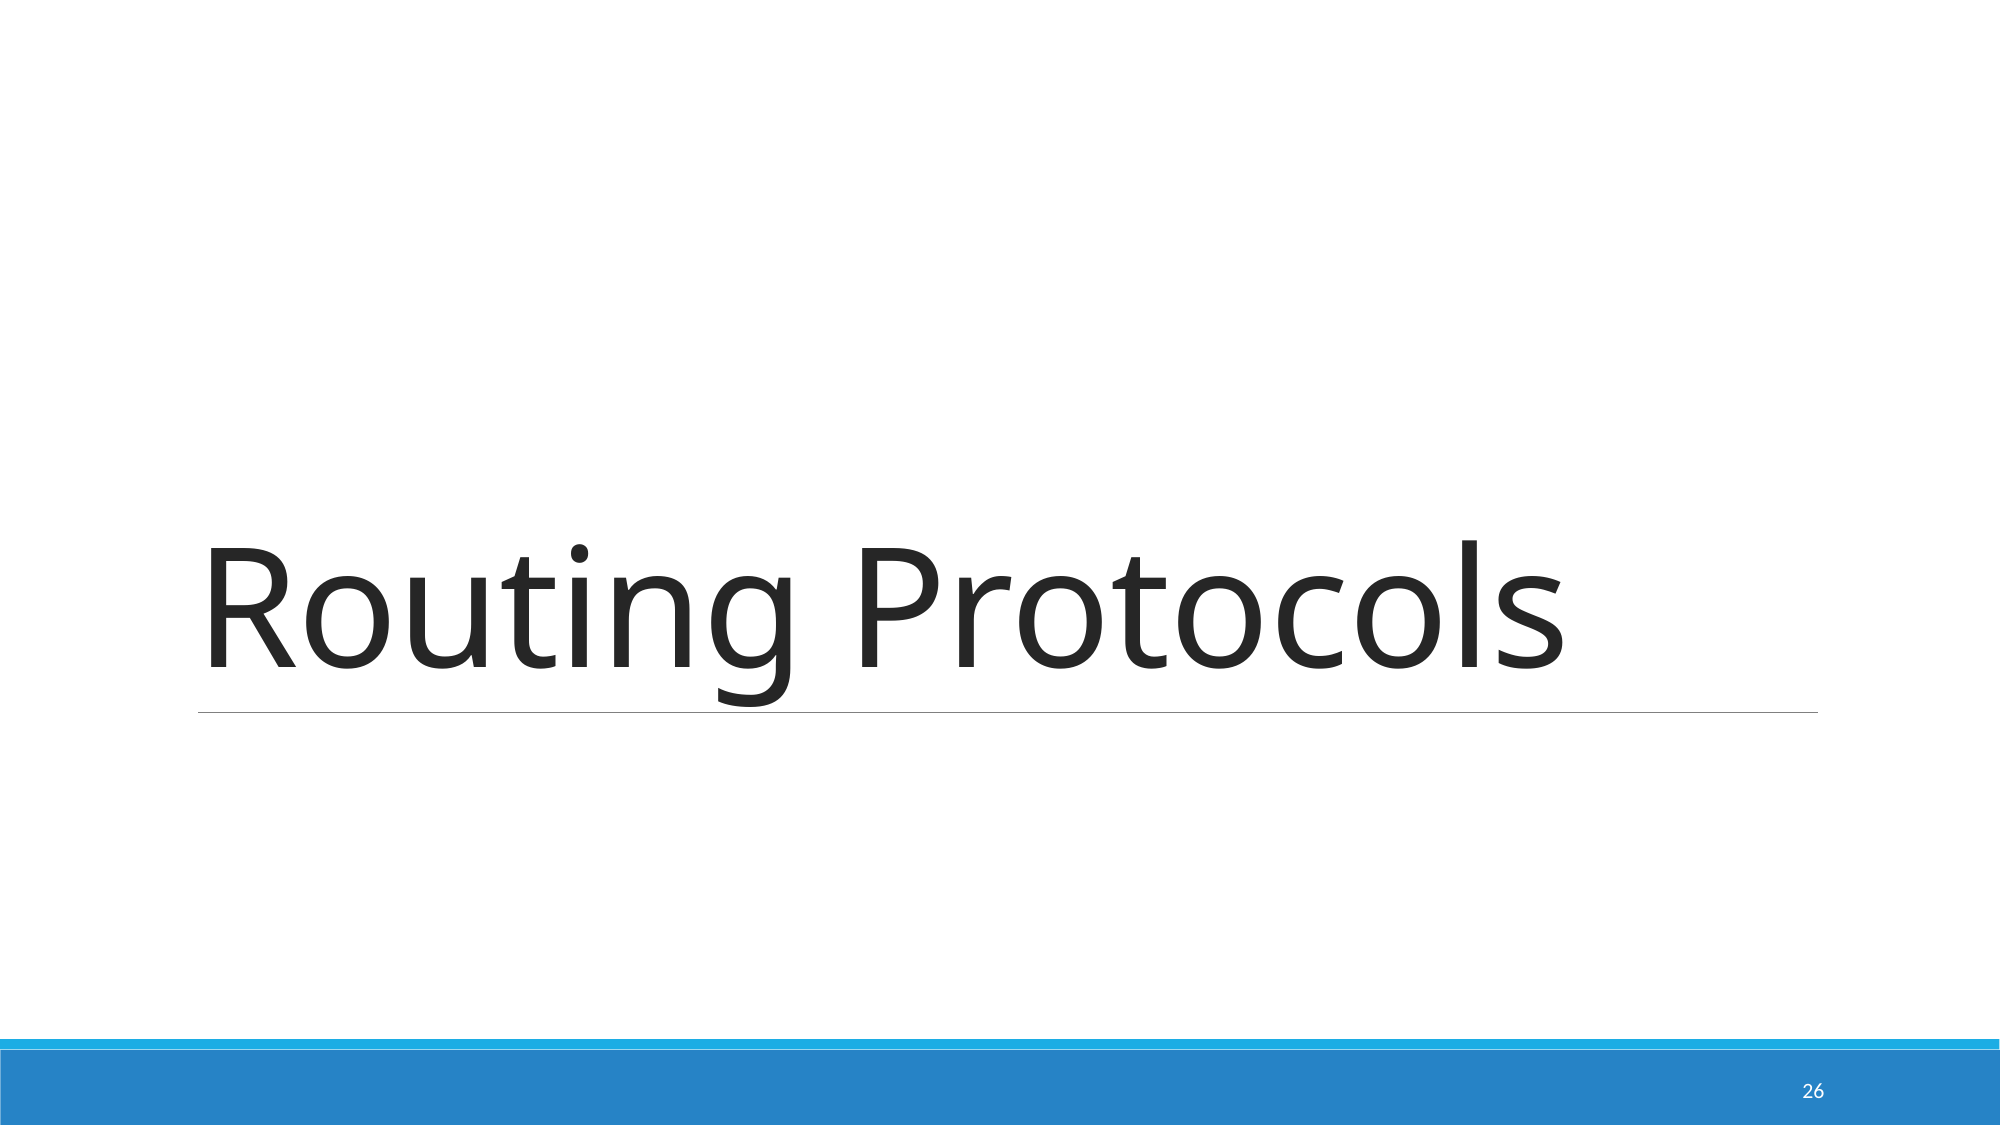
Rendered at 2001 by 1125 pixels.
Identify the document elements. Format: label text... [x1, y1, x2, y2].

slide_number 26 [1624, 1059, 1840, 1120]
title Routing Protocols [180, 124, 1830, 710]
